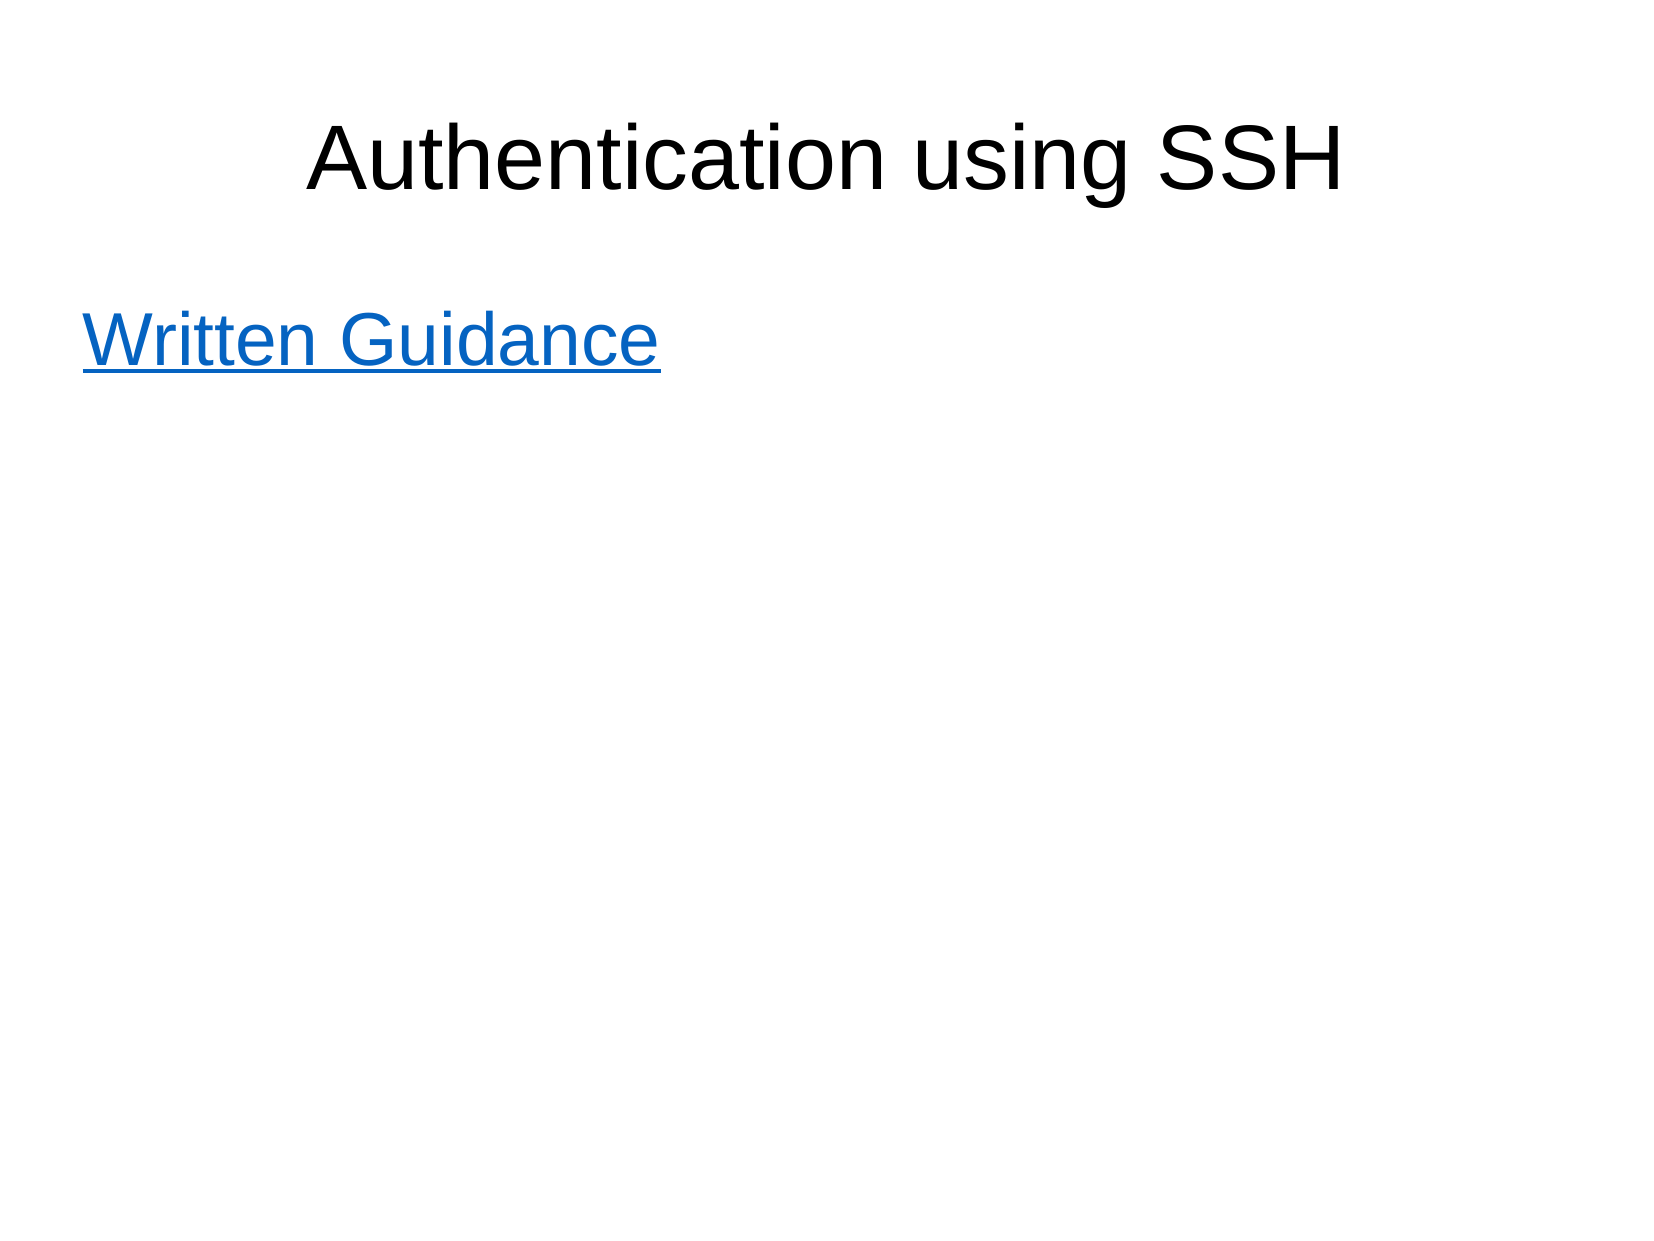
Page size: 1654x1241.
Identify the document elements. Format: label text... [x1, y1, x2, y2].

title Authentication using SSH [82, 49, 1571, 257]
list Written Guidance [82, 290, 1571, 1010]
